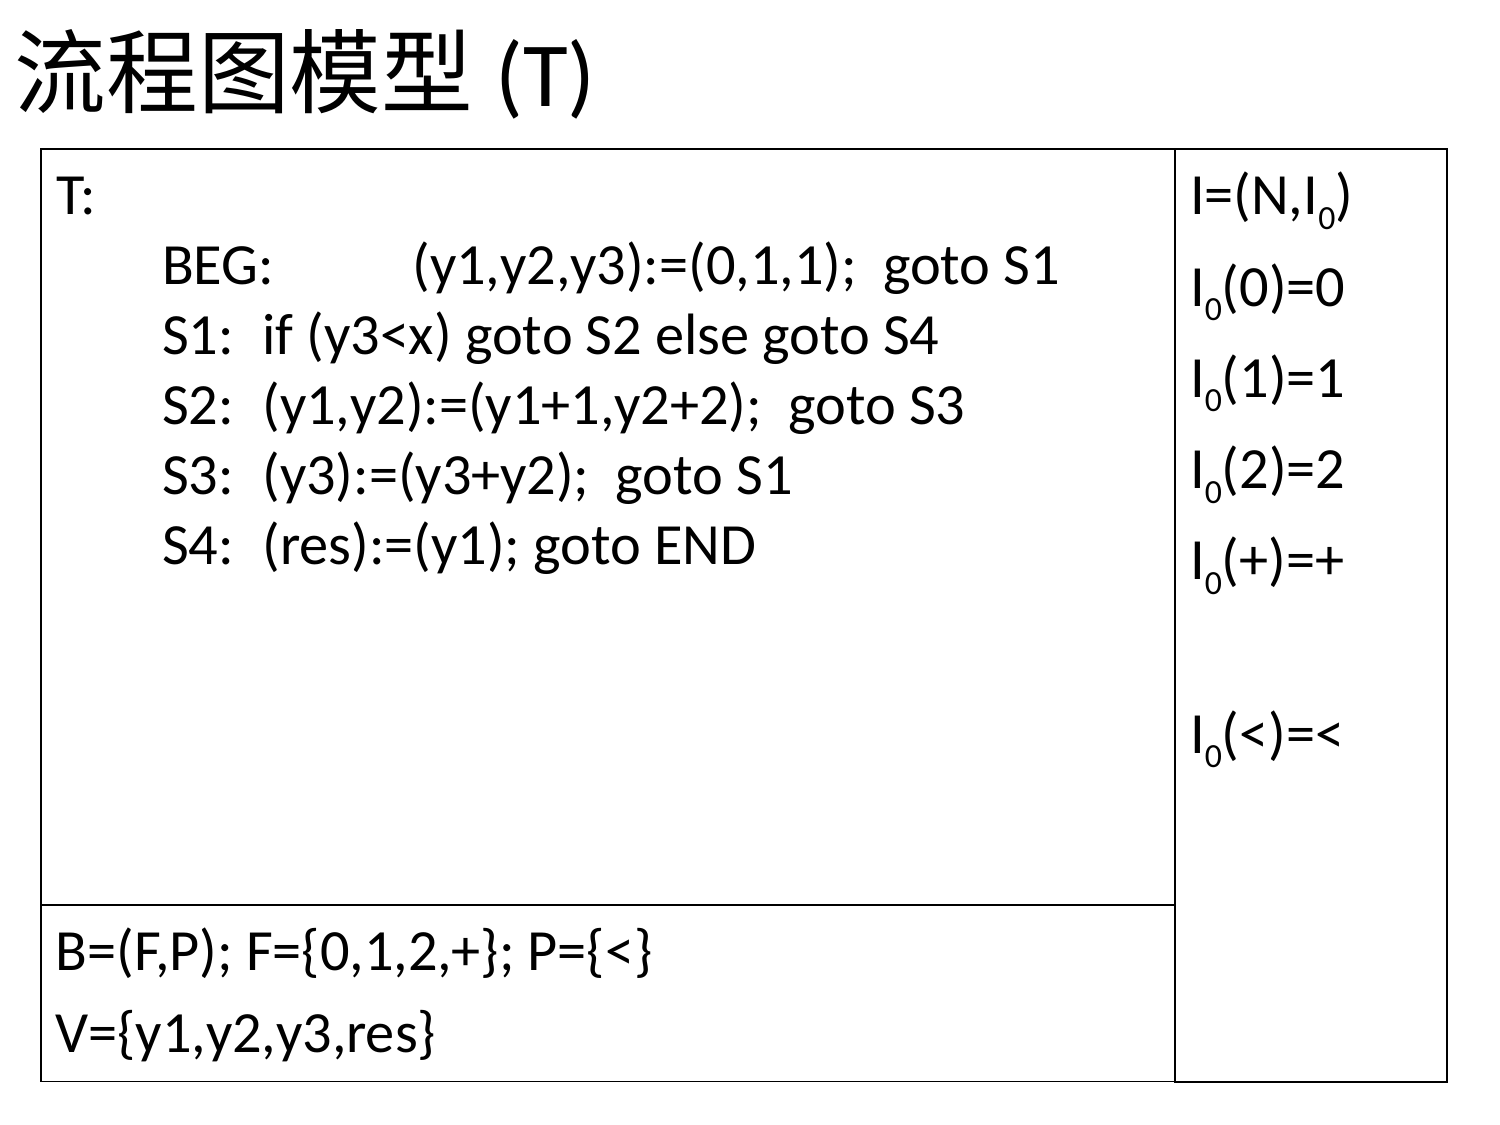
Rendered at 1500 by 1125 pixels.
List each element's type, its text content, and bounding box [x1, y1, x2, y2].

text_box B=(F,P); F={0,1,2,+}; P={<} V={y1,y2,y3,res} [41, 904, 1175, 1082]
text_box I=(N,I0) I0(0)=0 I0(1)=1 I0(2)=2 I0(+)=+ I0(<)=< [1175, 148, 1447, 1083]
list T: BEG: (y1,y2,y3):=(0,1,1); goto S1 S1: if (y3<x) goto S2 else goto S4 S2: (y1,y2):=(y1+1,y2+2); goto S3 S3: (y3):=(y3+y2); goto S1 S4: (res):=(y1); goto END [40, 148, 1175, 906]
text_box 流程图模型(T) [0, 2, 1500, 138]
